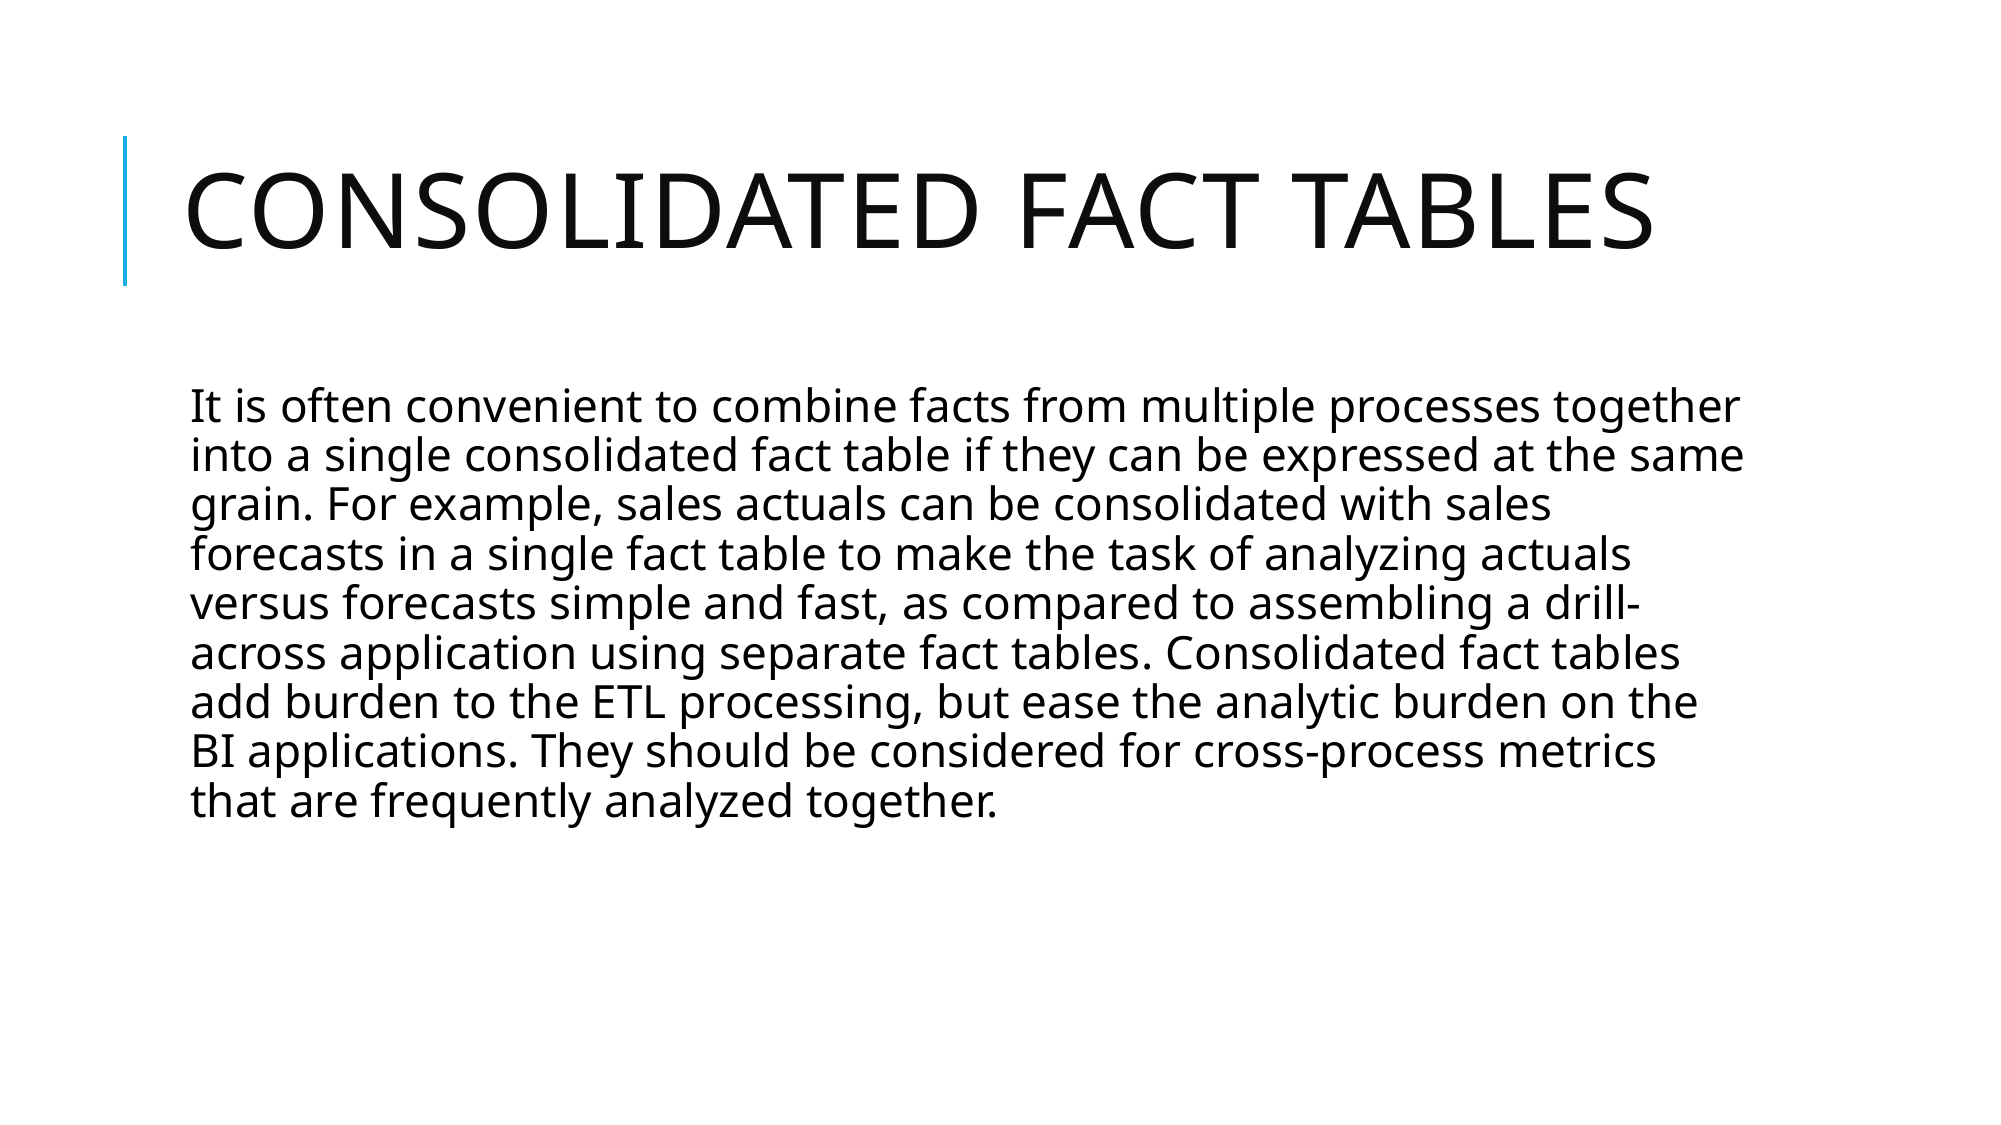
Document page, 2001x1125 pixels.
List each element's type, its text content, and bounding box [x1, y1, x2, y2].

list It is often convenient to combine facts from multiple processes together into a single consolidated fact table if they can be expressed at the same grain. For example, sales actuals can be consolidated with sales forecasts in a single fact table to make the task of analyzing actuals versus forecasts simple and fast, as compared to assembling a drill-across application using separate fact tables. Consolidated fact tables add burden to the ETL processing, but ease the analytic burden on the BI applications. They should be considered for cross-process metrics that are frequently analyzed together. [168, 375, 1763, 1035]
title Consolidated Fact Tables [168, 96, 1763, 342]
